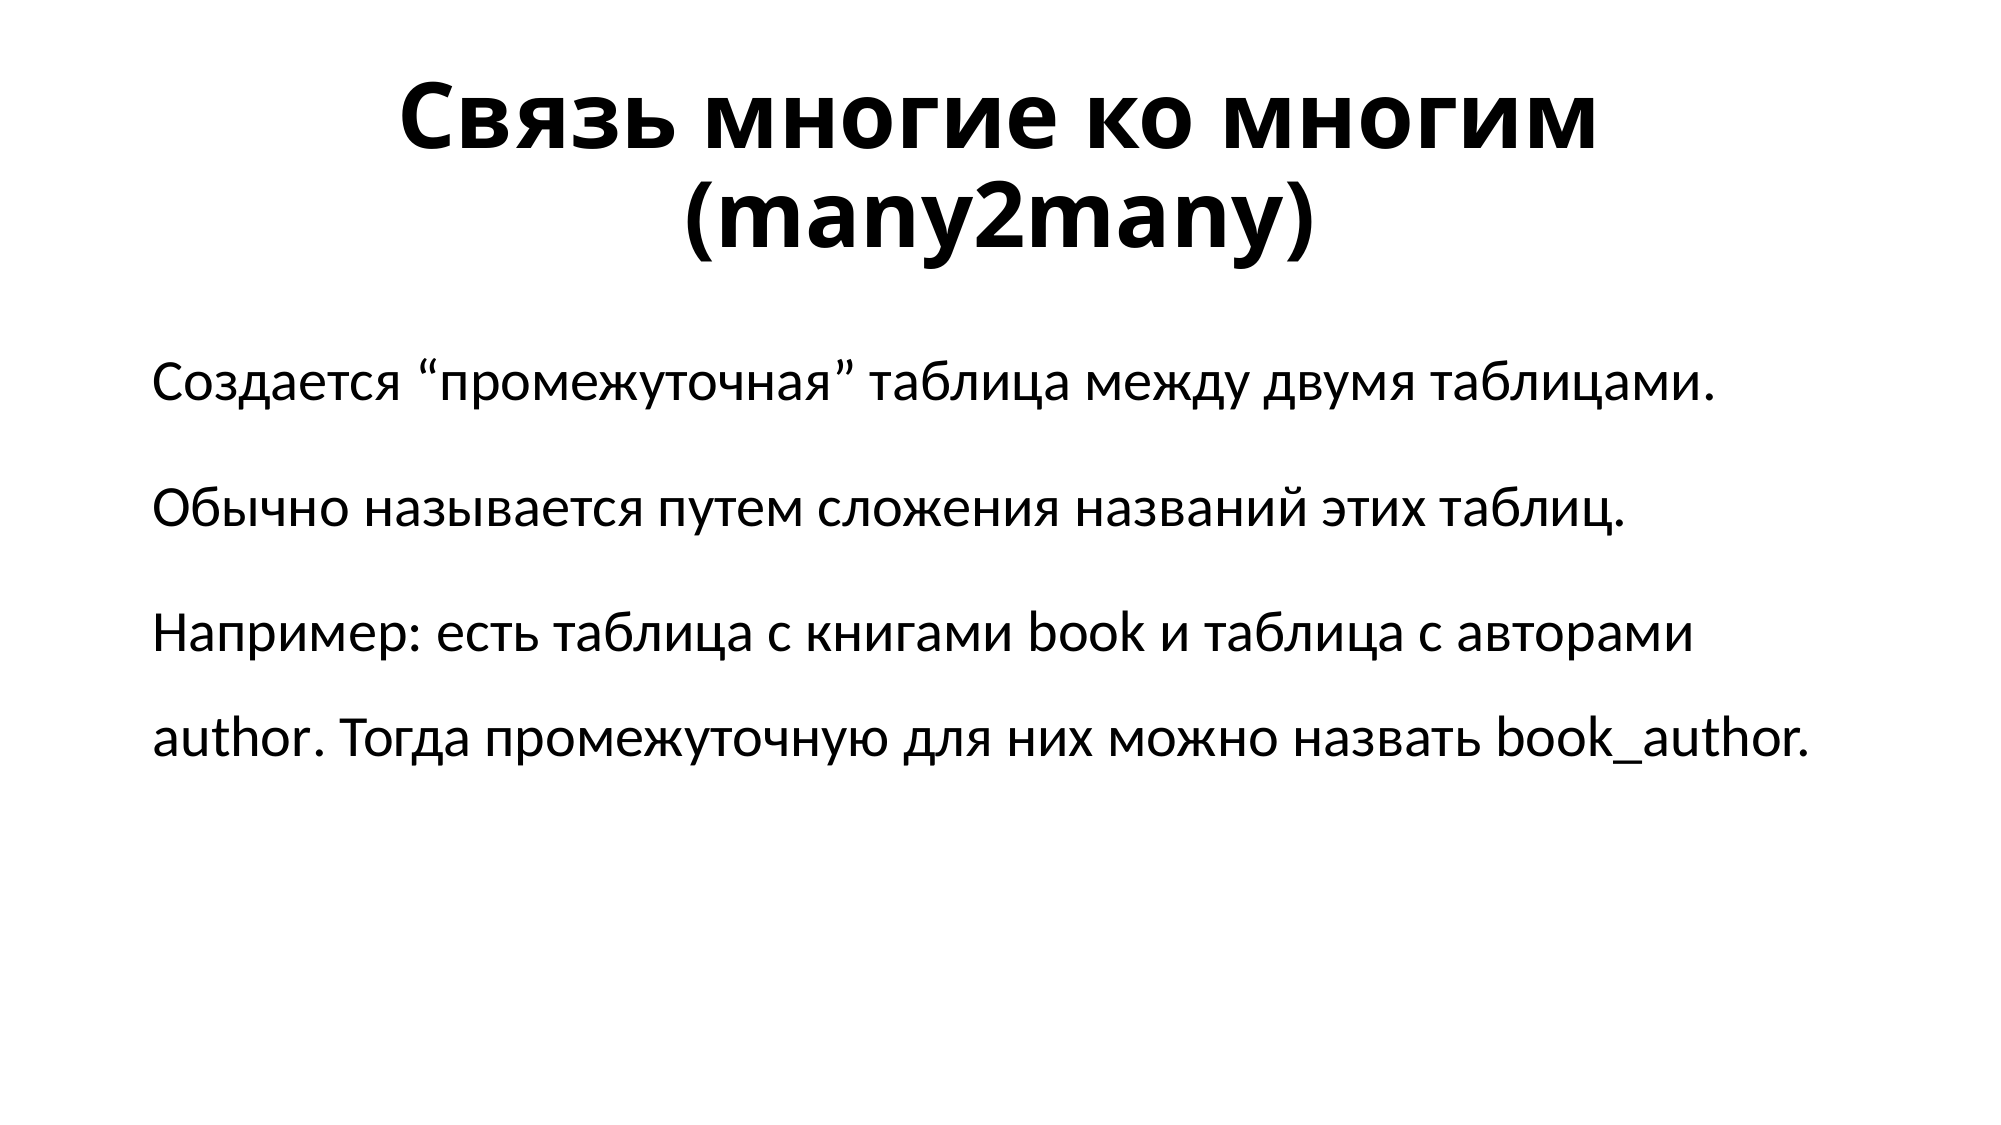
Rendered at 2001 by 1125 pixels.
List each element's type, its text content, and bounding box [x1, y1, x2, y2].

title Связь многие ко многим (many2many) [137, 59, 1863, 278]
list Создается “промежуточная” таблица между двумя таблицами. Обычно называется путем сложения названий этих таблиц. Например: есть таблица с книгами book и таблица с авторами author. Тогда промежуточную для них можно назвать book_author. [137, 299, 1863, 1014]
